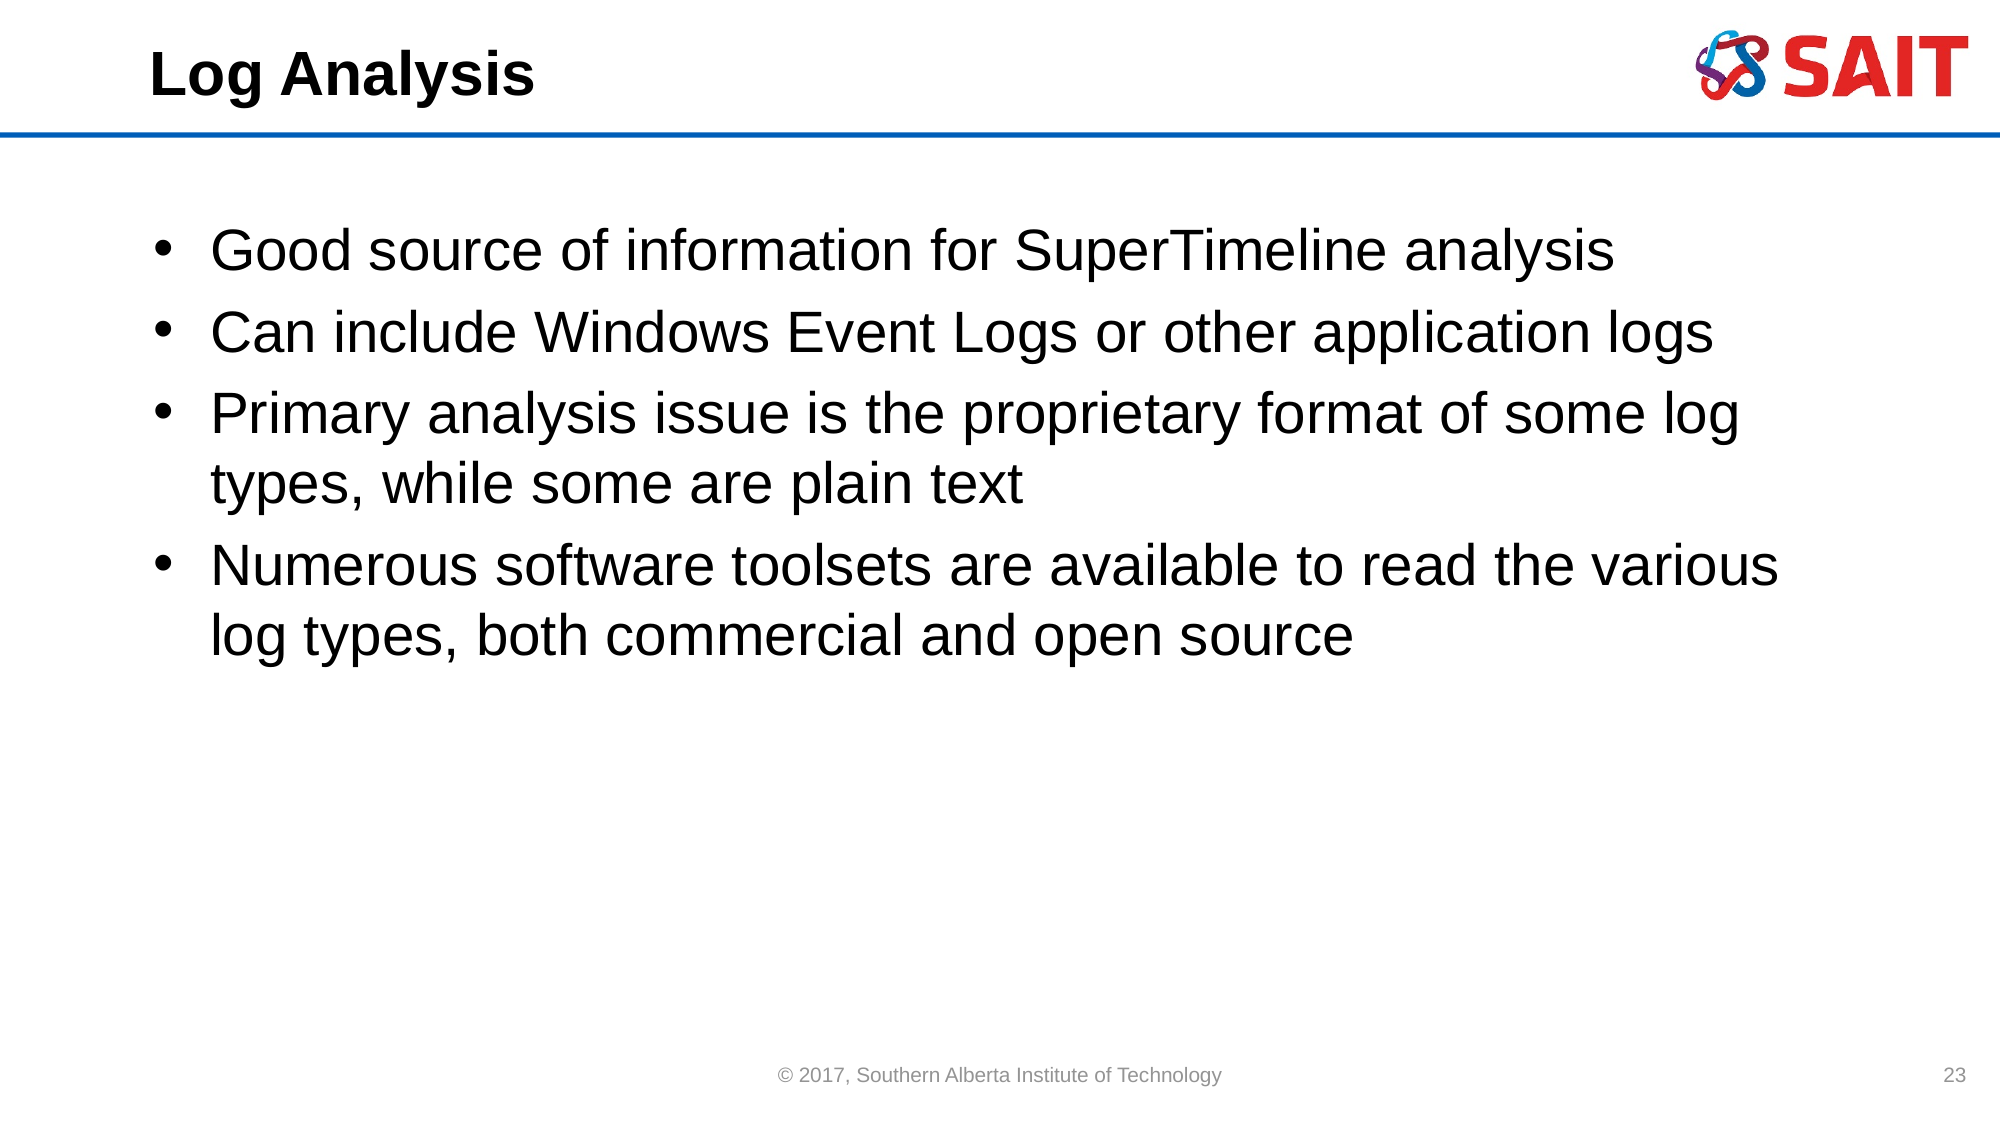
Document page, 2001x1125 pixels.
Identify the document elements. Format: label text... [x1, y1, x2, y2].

title Log Analysis [135, 25, 1600, 129]
list Good source of information for SuperTimeline analysis Can include Windows Event Logs or other application logs Primary analysis issue is the proprietary format of some log types, while some are plain text Numerous software toolsets are available to read the various log types, both commercial and open source [138, 204, 1854, 1020]
picture [1663, 0, 2000, 130]
